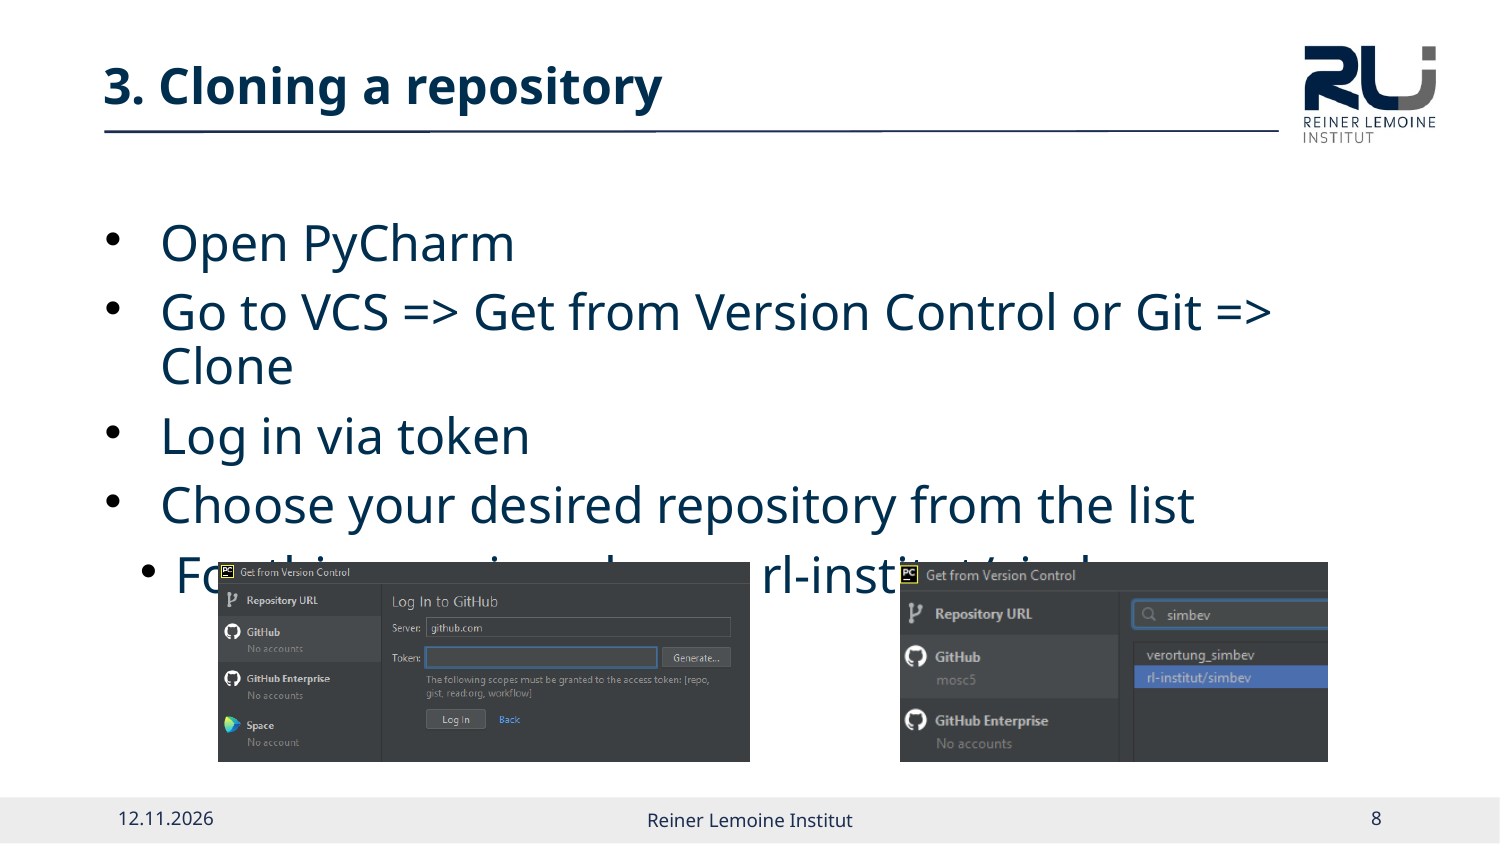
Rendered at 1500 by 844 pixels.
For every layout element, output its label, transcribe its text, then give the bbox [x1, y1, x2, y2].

picture [1303, 45, 1437, 144]
text_box Open PyCharm Go to VCS => Get from Version Control or Git => Clone Log in via token Choose your desired repository from the list For this exercise, choose rl-institut/simbev [104, 157, 1398, 738]
text_box Reiner Lemoine Institut [496, 797, 1003, 842]
text_box 01.06.2022 [103, 797, 441, 842]
text_box 7 [1059, 797, 1397, 842]
picture [217, 562, 751, 762]
picture [899, 562, 1328, 763]
text_box 3. Cloning a repository [103, 45, 1279, 131]
